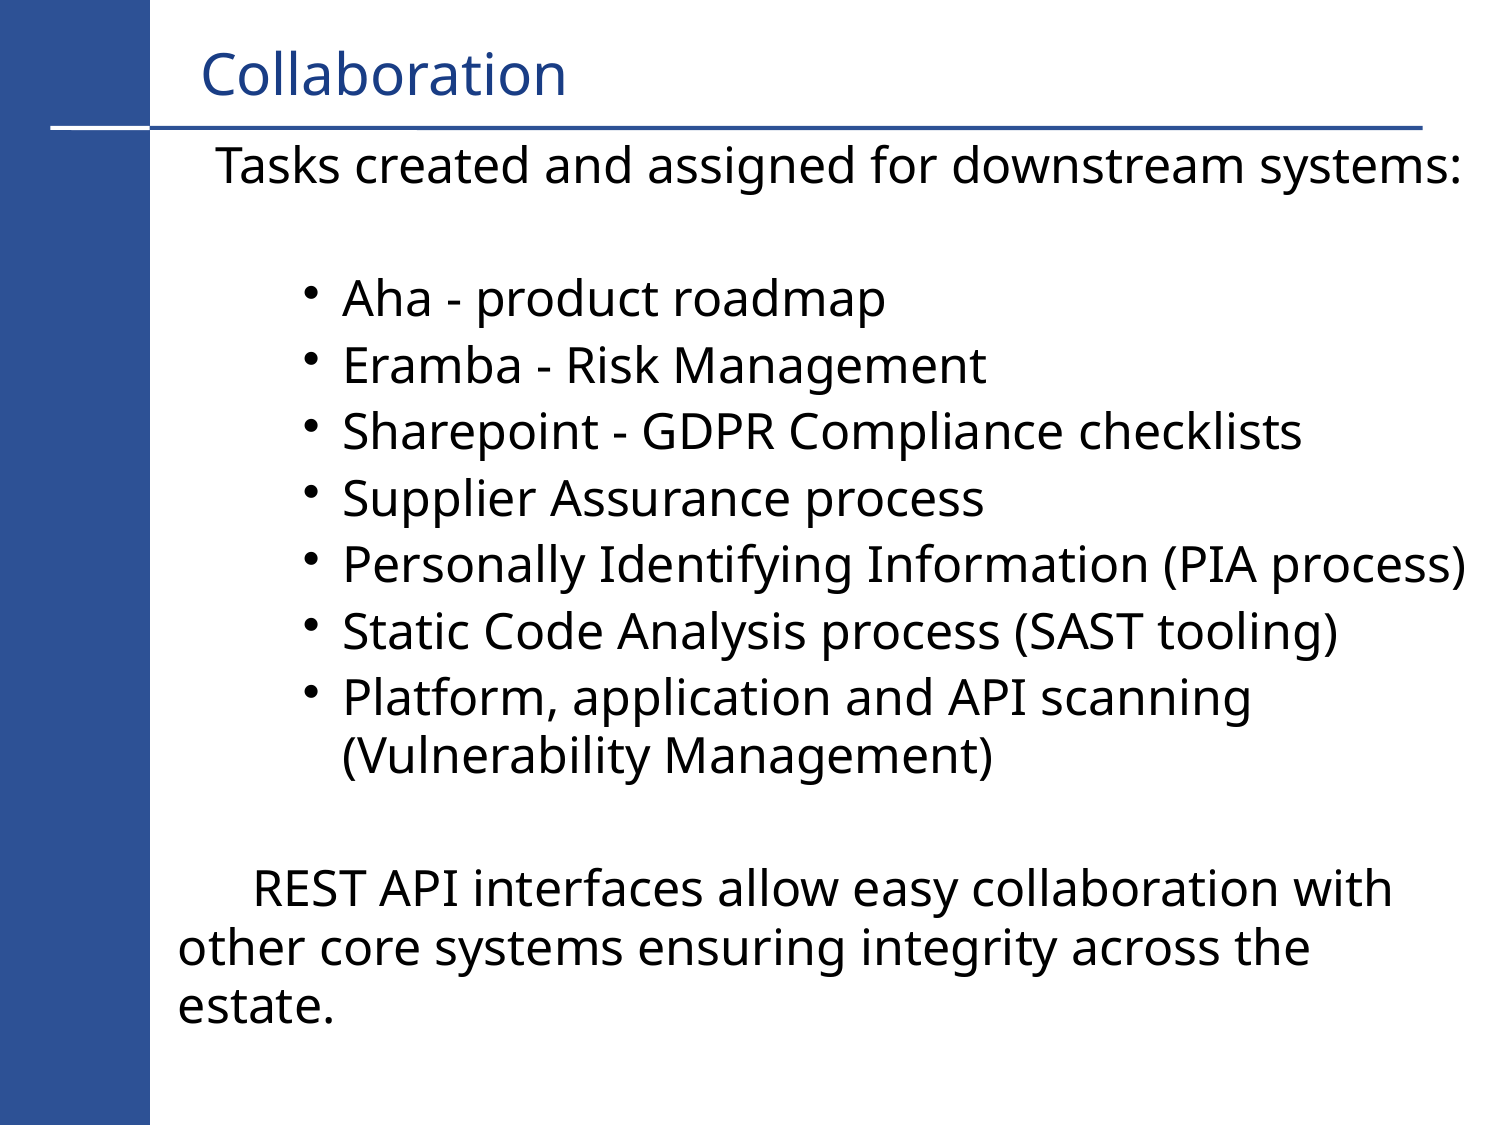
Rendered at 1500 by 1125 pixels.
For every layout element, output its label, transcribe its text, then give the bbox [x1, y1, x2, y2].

title Collaboration [199, 5, 1426, 136]
subtitle Tasks created and assigned for downstream systems: Aha - product roadmap Eramba - Risk Management Sharepoint - GDPR Compliance checklists Supplier Assurance process Personally Identifying Information (PIA process) Static Code Analysis process (SAST tooling) Platform, application and API scanning (Vulnerability Management) REST API interfaces allow easy collaboration with other core systems ensuring integrity across the estate. [177, 136, 1474, 1116]
